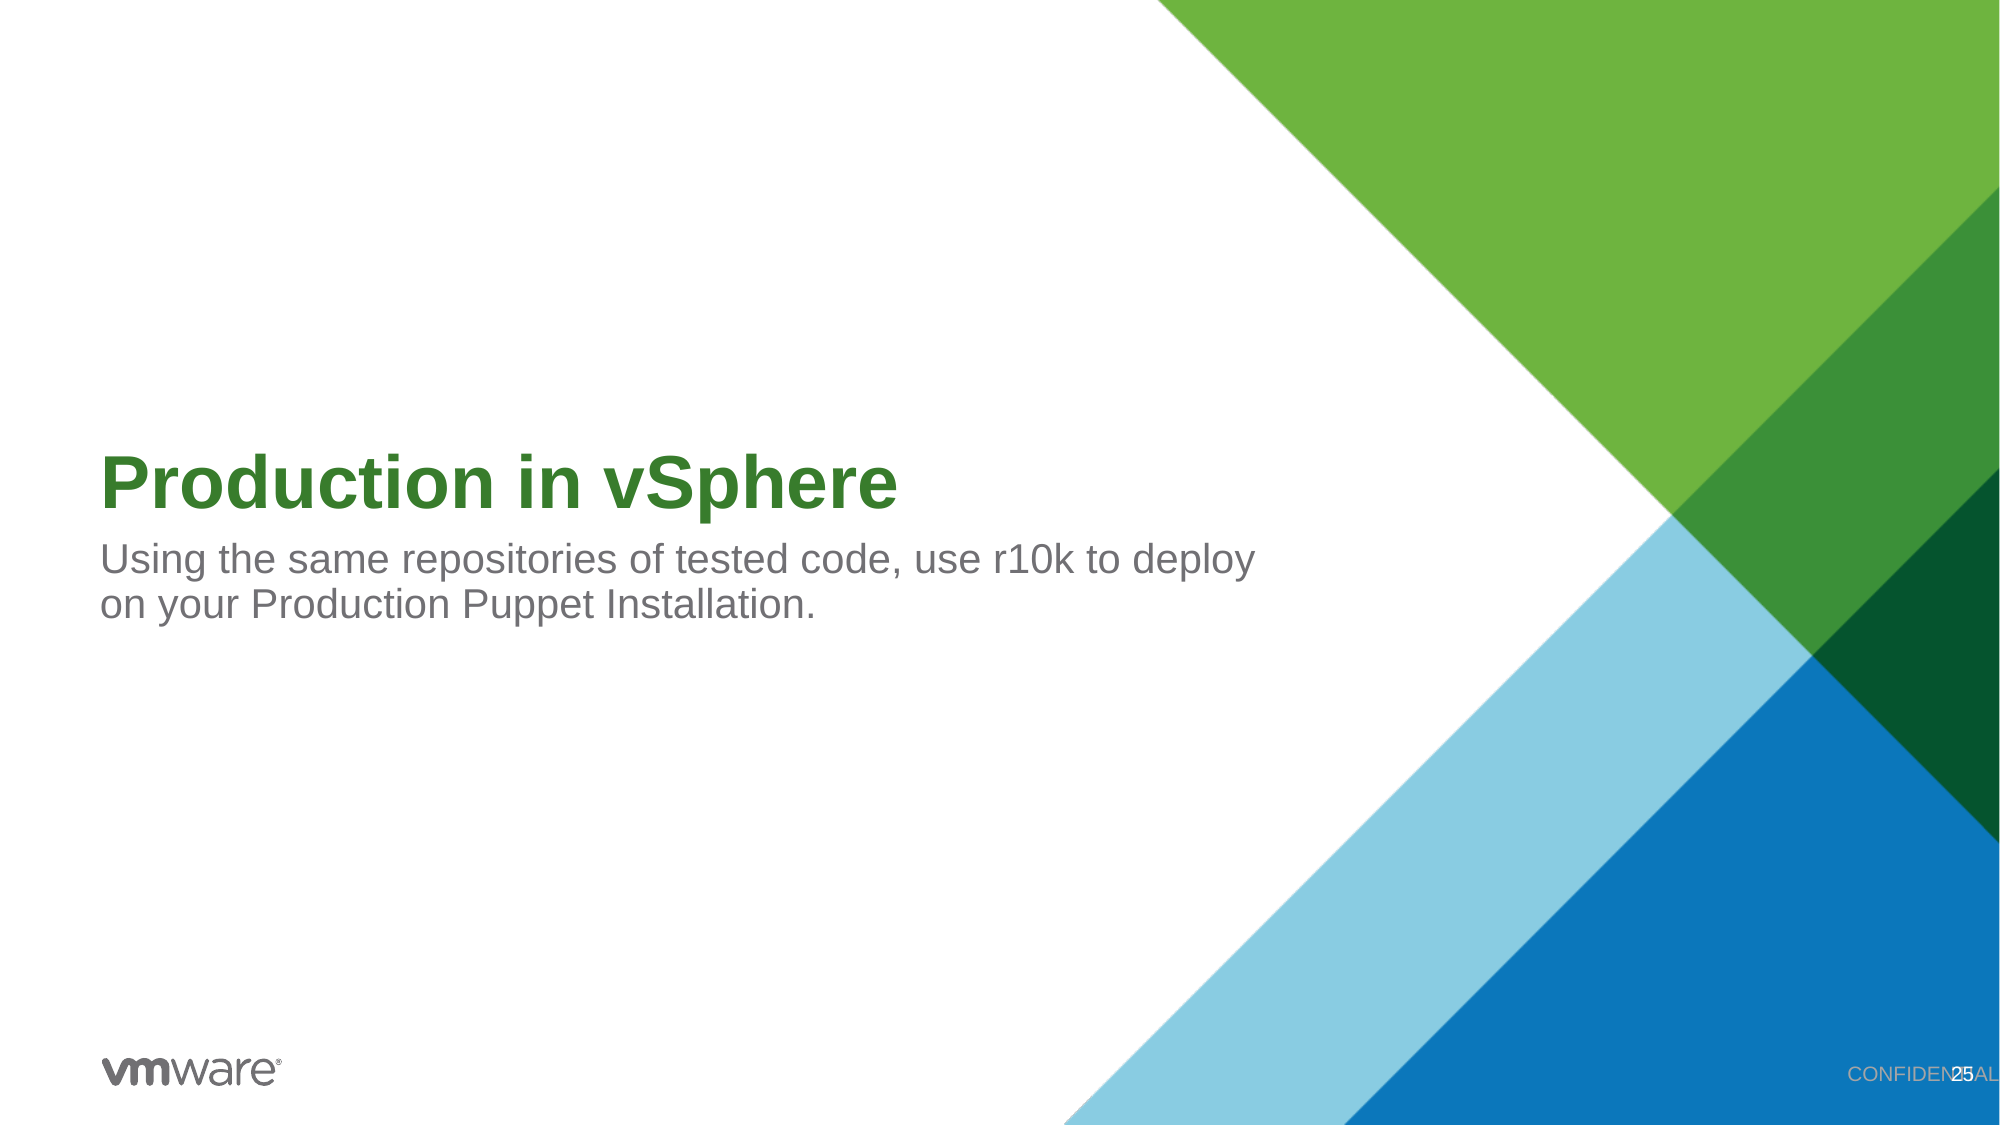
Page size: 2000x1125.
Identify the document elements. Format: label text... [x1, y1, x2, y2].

title Production in vSphere [100, 275, 1301, 525]
picture [1064, 0, 2000, 1125]
footer CONFIDENTIAL [1149, 1060, 1925, 1085]
list Using the same repositories of tested code, use r10k to deploy on your Production Puppet Installation. [99, 537, 1300, 638]
slide_number 25 [1925, 1060, 2000, 1085]
